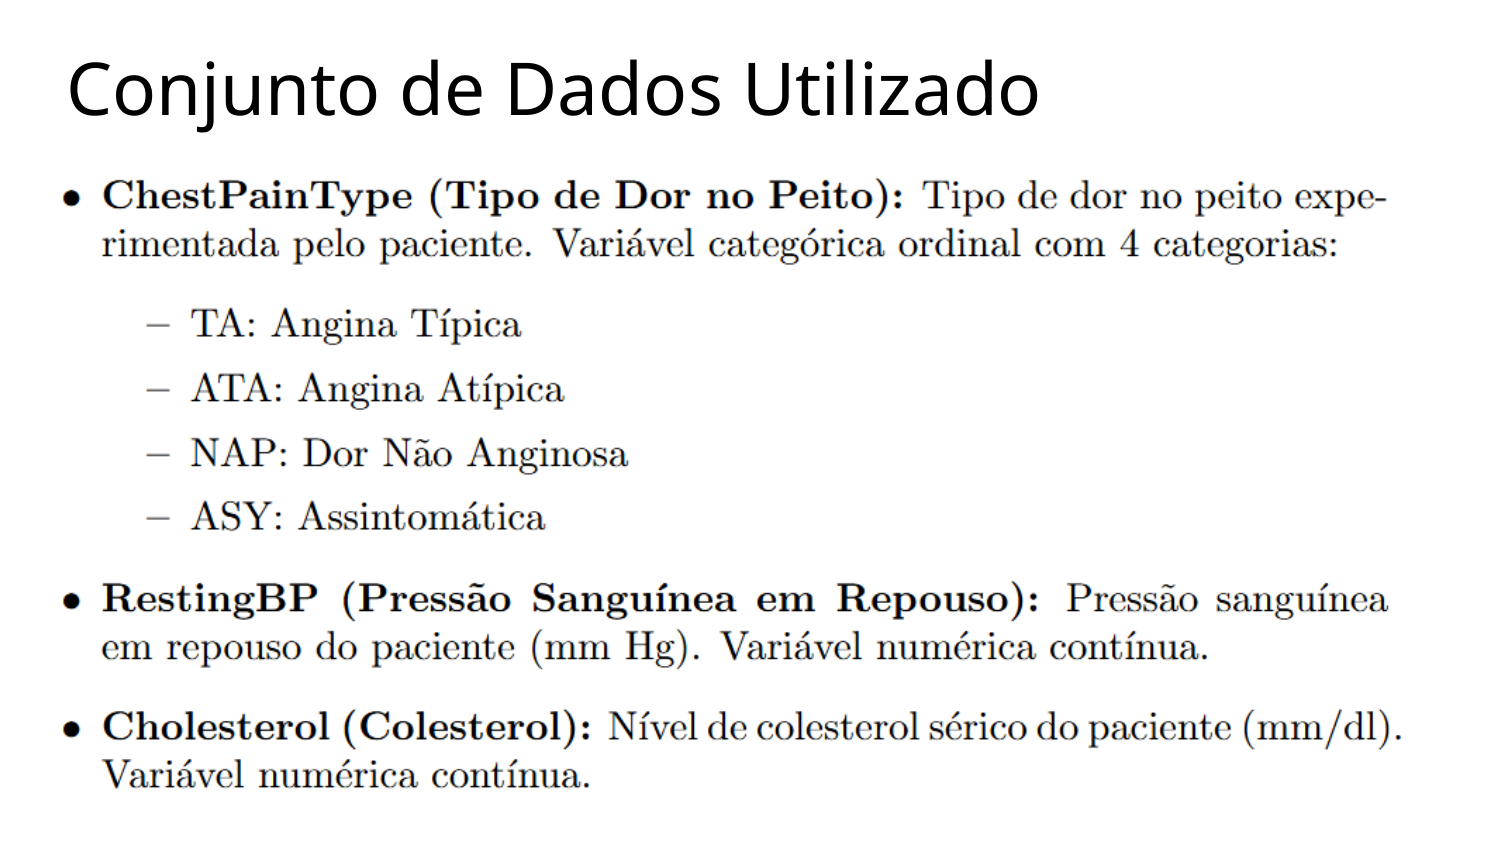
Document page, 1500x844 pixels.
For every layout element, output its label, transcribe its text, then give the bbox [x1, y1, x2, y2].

picture [50, 169, 1450, 828]
title Conjunto de Dados Utilizado [51, 122, 1449, 168]
